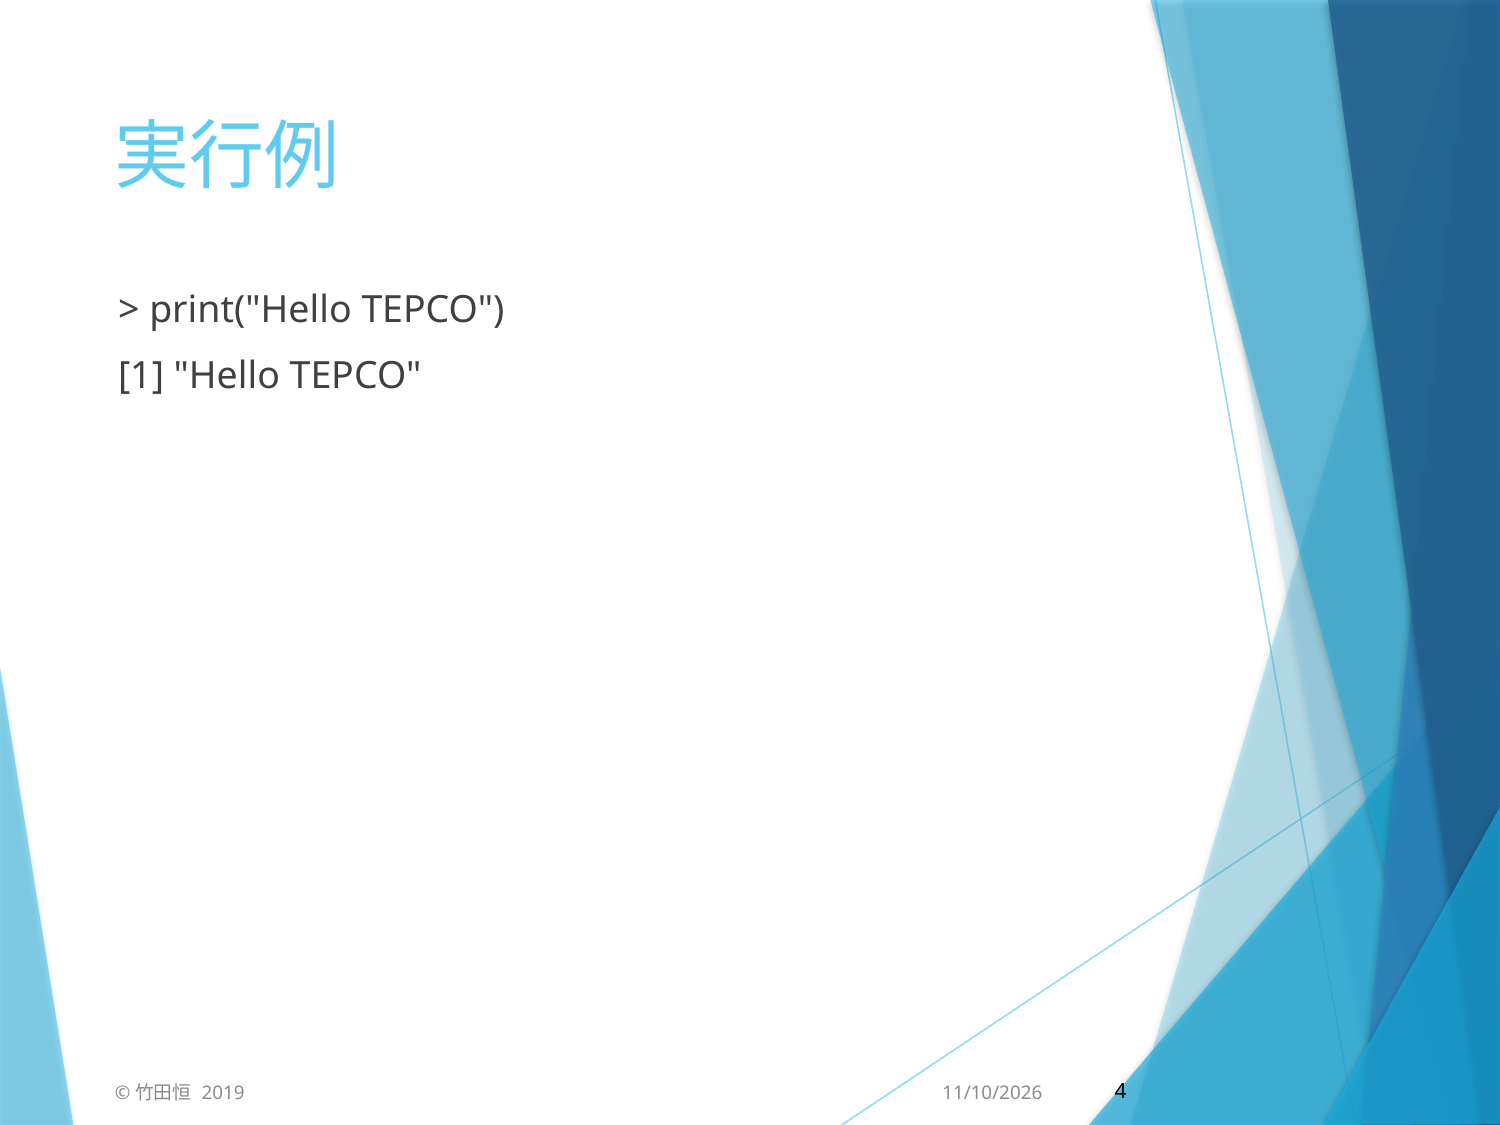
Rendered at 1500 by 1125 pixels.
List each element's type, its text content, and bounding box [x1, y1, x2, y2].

footer ©竹田恒 2019 [99, 1062, 859, 1123]
list > print("Hello TEPCO") [1] "Hello TEPCO" [103, 277, 1436, 1014]
slide_number 4 [1057, 1062, 1142, 1123]
title 実行例 [99, 99, 1142, 317]
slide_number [886, 1063, 1058, 1124]
